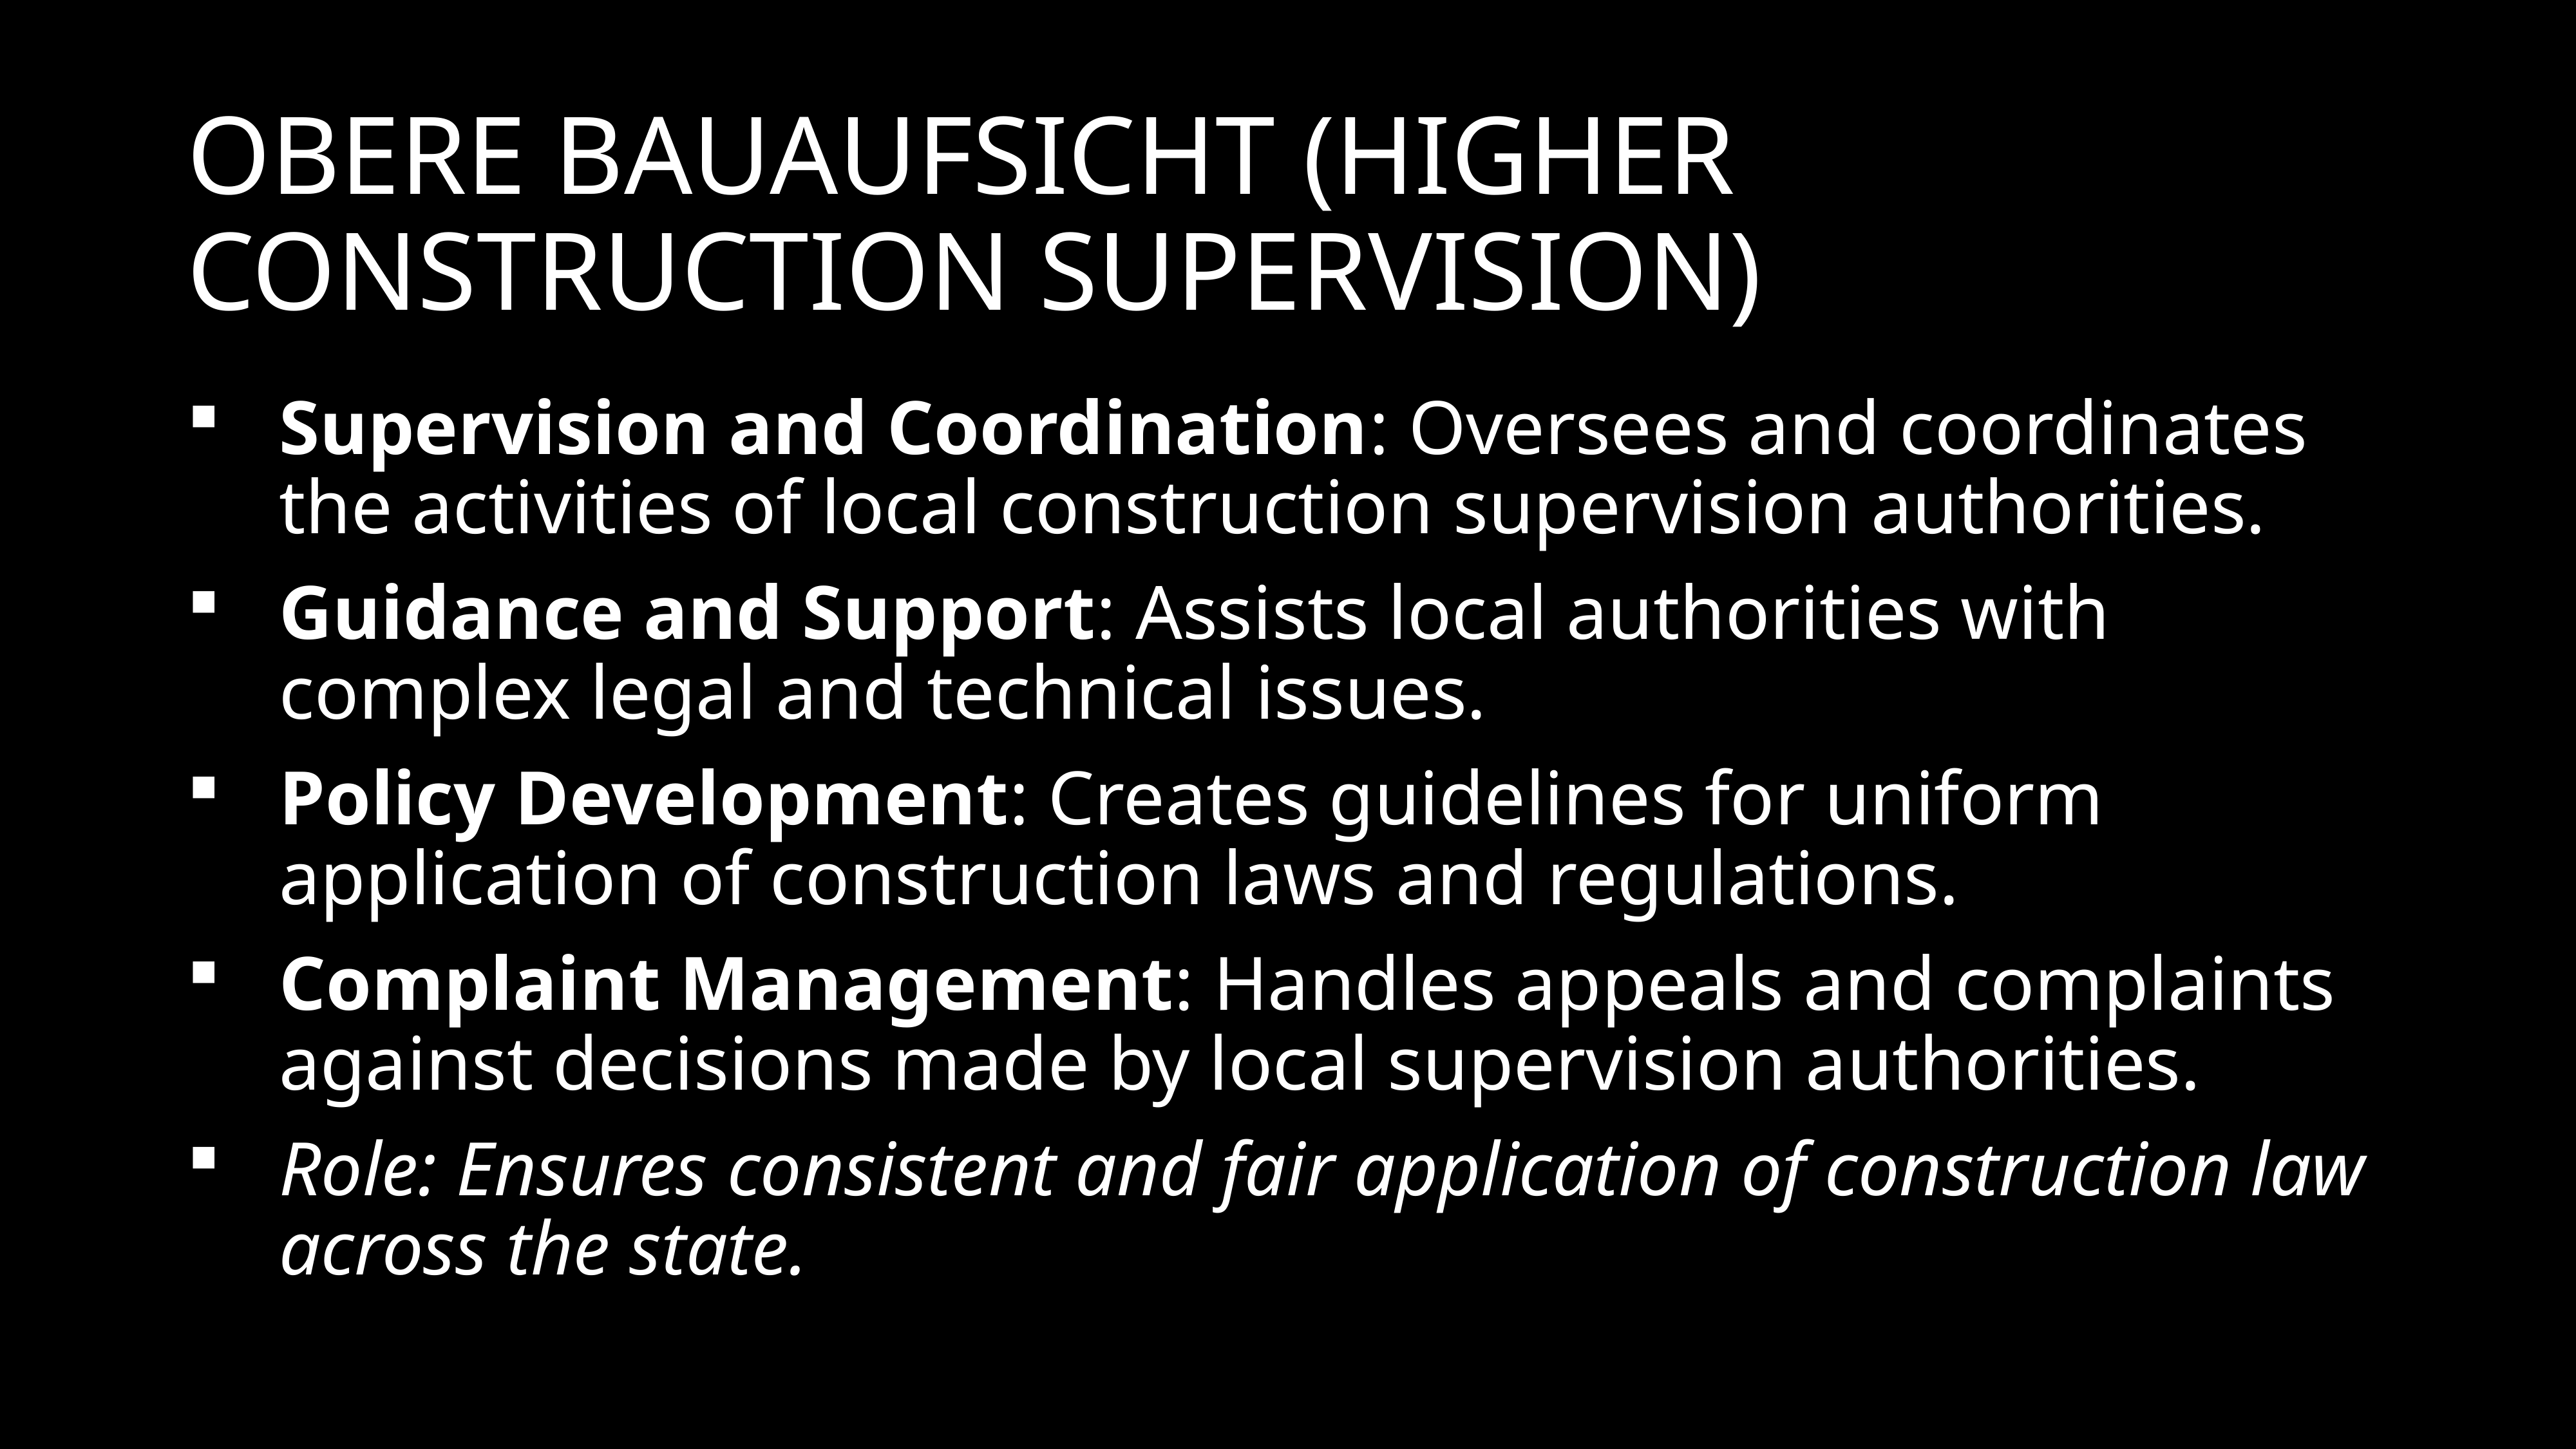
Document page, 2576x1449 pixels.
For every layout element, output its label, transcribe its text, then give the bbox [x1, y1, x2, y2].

title Obere Bauaufsicht (Higher Construction Supervision) [177, 77, 2399, 357]
list Supervision and Coordination: Oversees and coordinates the activities of local construction supervision authorities. Guidance and Support: Assists local authorities with complex legal and technical issues. Policy Development: Creates guidelines for uniform application of construction laws and regulations. Complaint Management: Handles appeals and complaints against decisions made by local supervision authorities. Role: Ensures consistent and fair application of construction law across the state. [177, 385, 2399, 1305]
